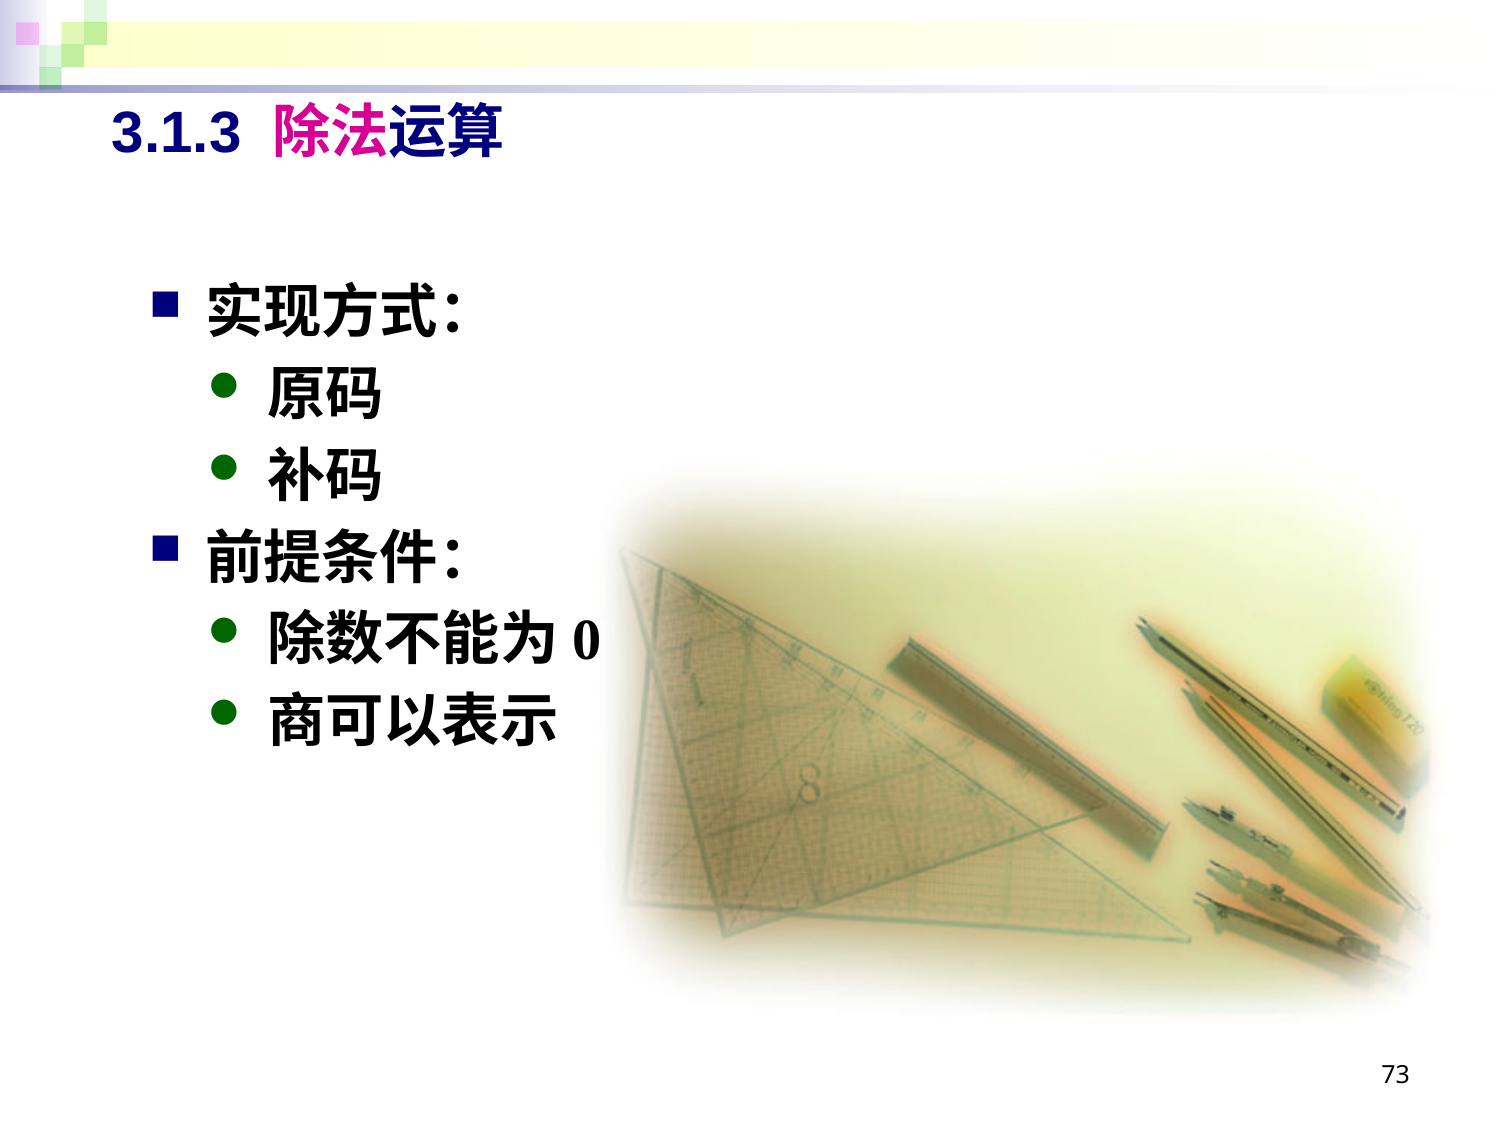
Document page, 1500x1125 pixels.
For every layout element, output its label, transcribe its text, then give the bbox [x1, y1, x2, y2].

list 实现方式： 原码 补码 前提条件： 除数不能为0 商可以表示 [133, 266, 904, 811]
slide_number 73 [1074, 1055, 1426, 1101]
picture [548, 421, 1487, 1048]
title 3.1.3 除法运算 [96, 86, 1448, 173]
